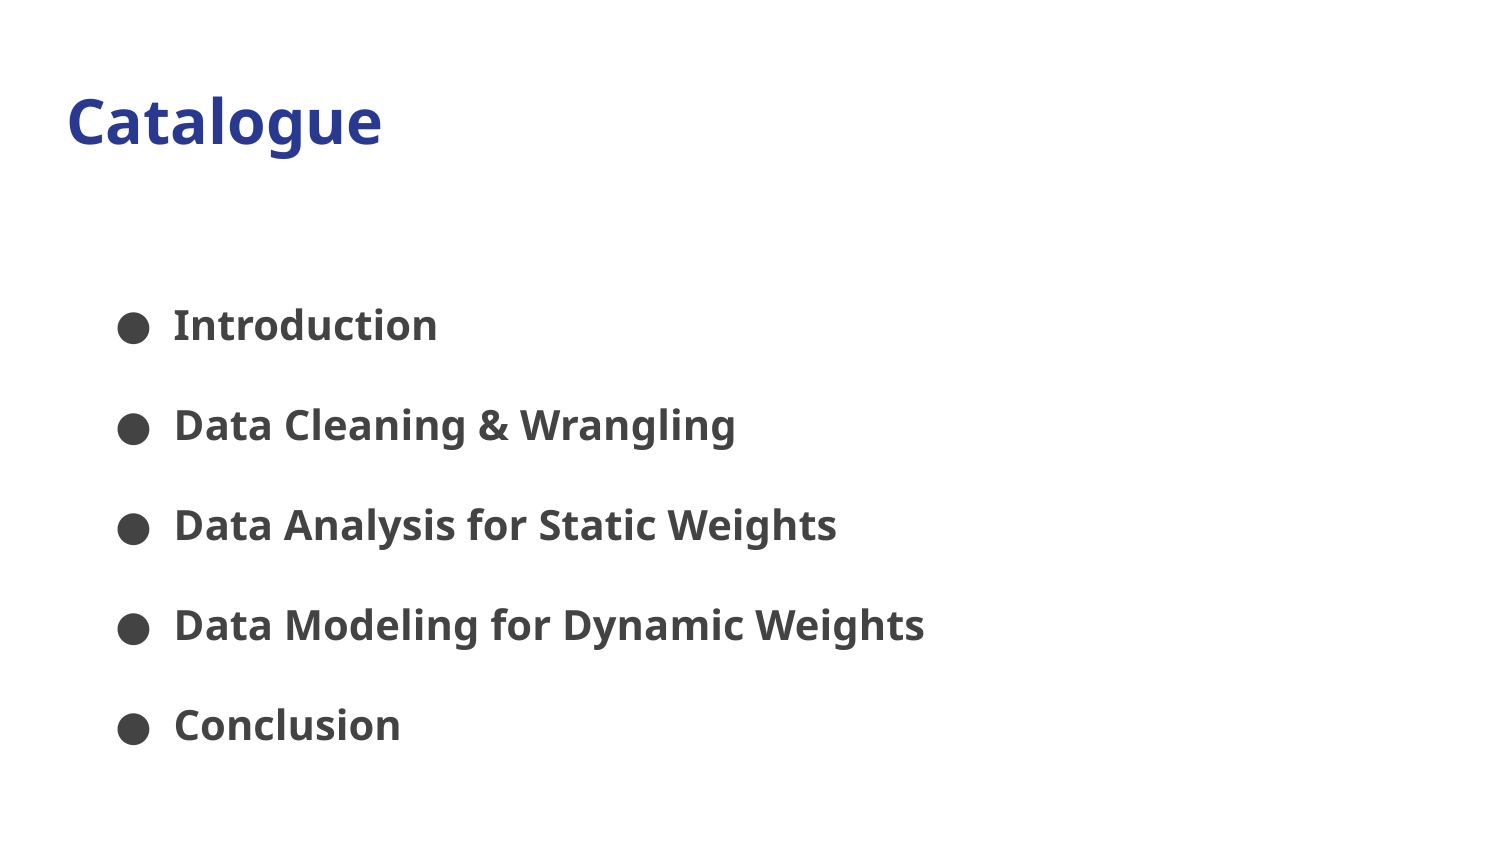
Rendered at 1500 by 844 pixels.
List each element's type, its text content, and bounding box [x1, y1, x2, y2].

title Catalogue [51, 67, 1449, 167]
text_box Introduction Data Cleaning & Wrangling Data Analysis for Static Weights Data Modeling for Dynamic Weights Conclusion [83, 233, 1416, 803]
